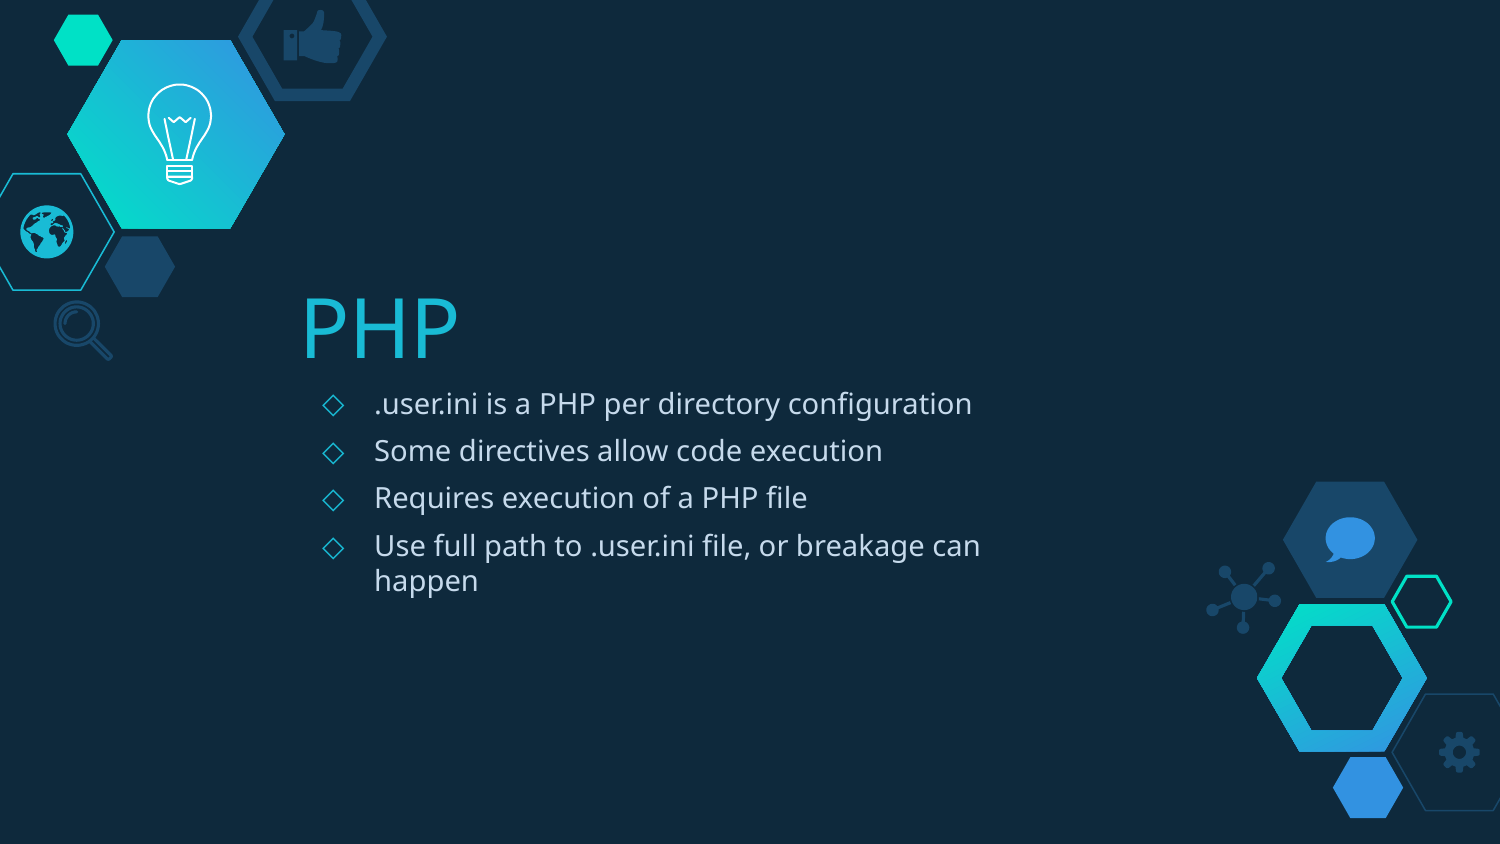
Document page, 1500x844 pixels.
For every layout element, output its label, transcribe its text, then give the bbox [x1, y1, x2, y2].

list .user.ini is a PHP per directory configuration Some directives allow code execution Requires execution of a PHP file Use full path to .user.ini file, or breakage can happen [284, 369, 1096, 643]
title PHP [284, 284, 1096, 369]
